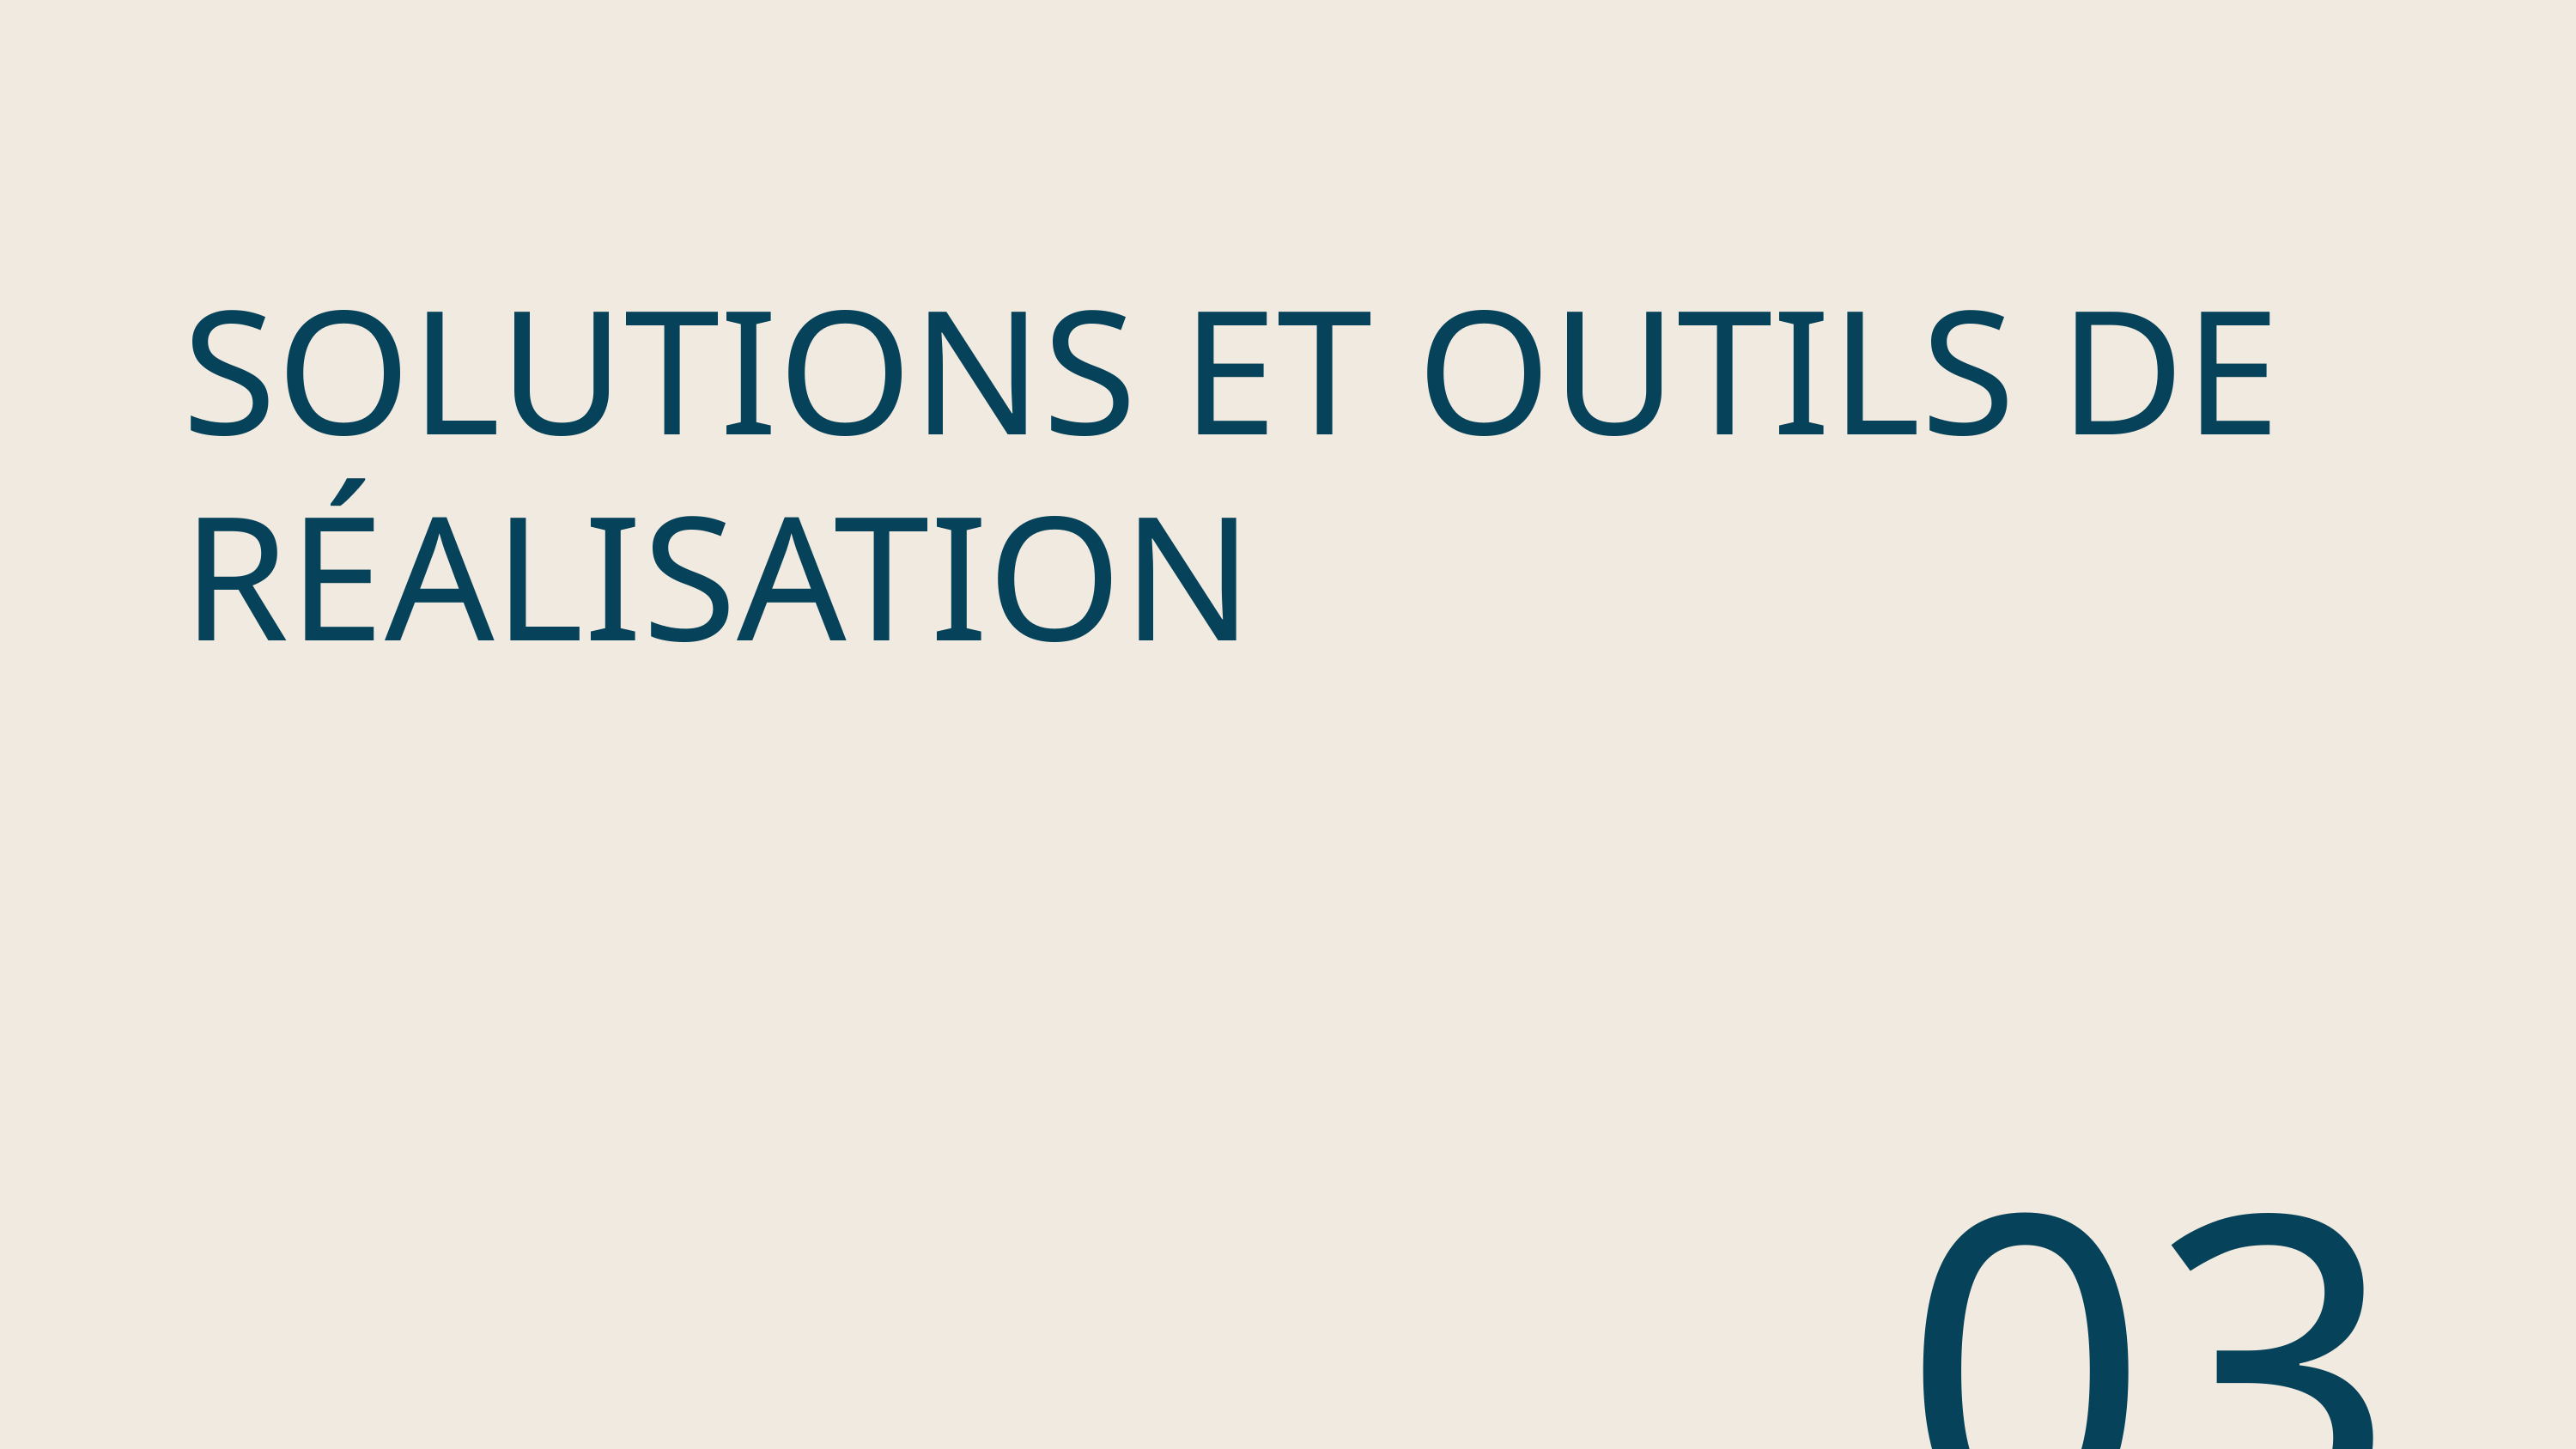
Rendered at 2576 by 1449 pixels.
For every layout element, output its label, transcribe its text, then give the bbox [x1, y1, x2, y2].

text_box 03 [1072, 676, 2398, 1449]
text_box SOLUTIONS ET OUTILS DE RÉALISATION [182, 263, 2533, 676]
